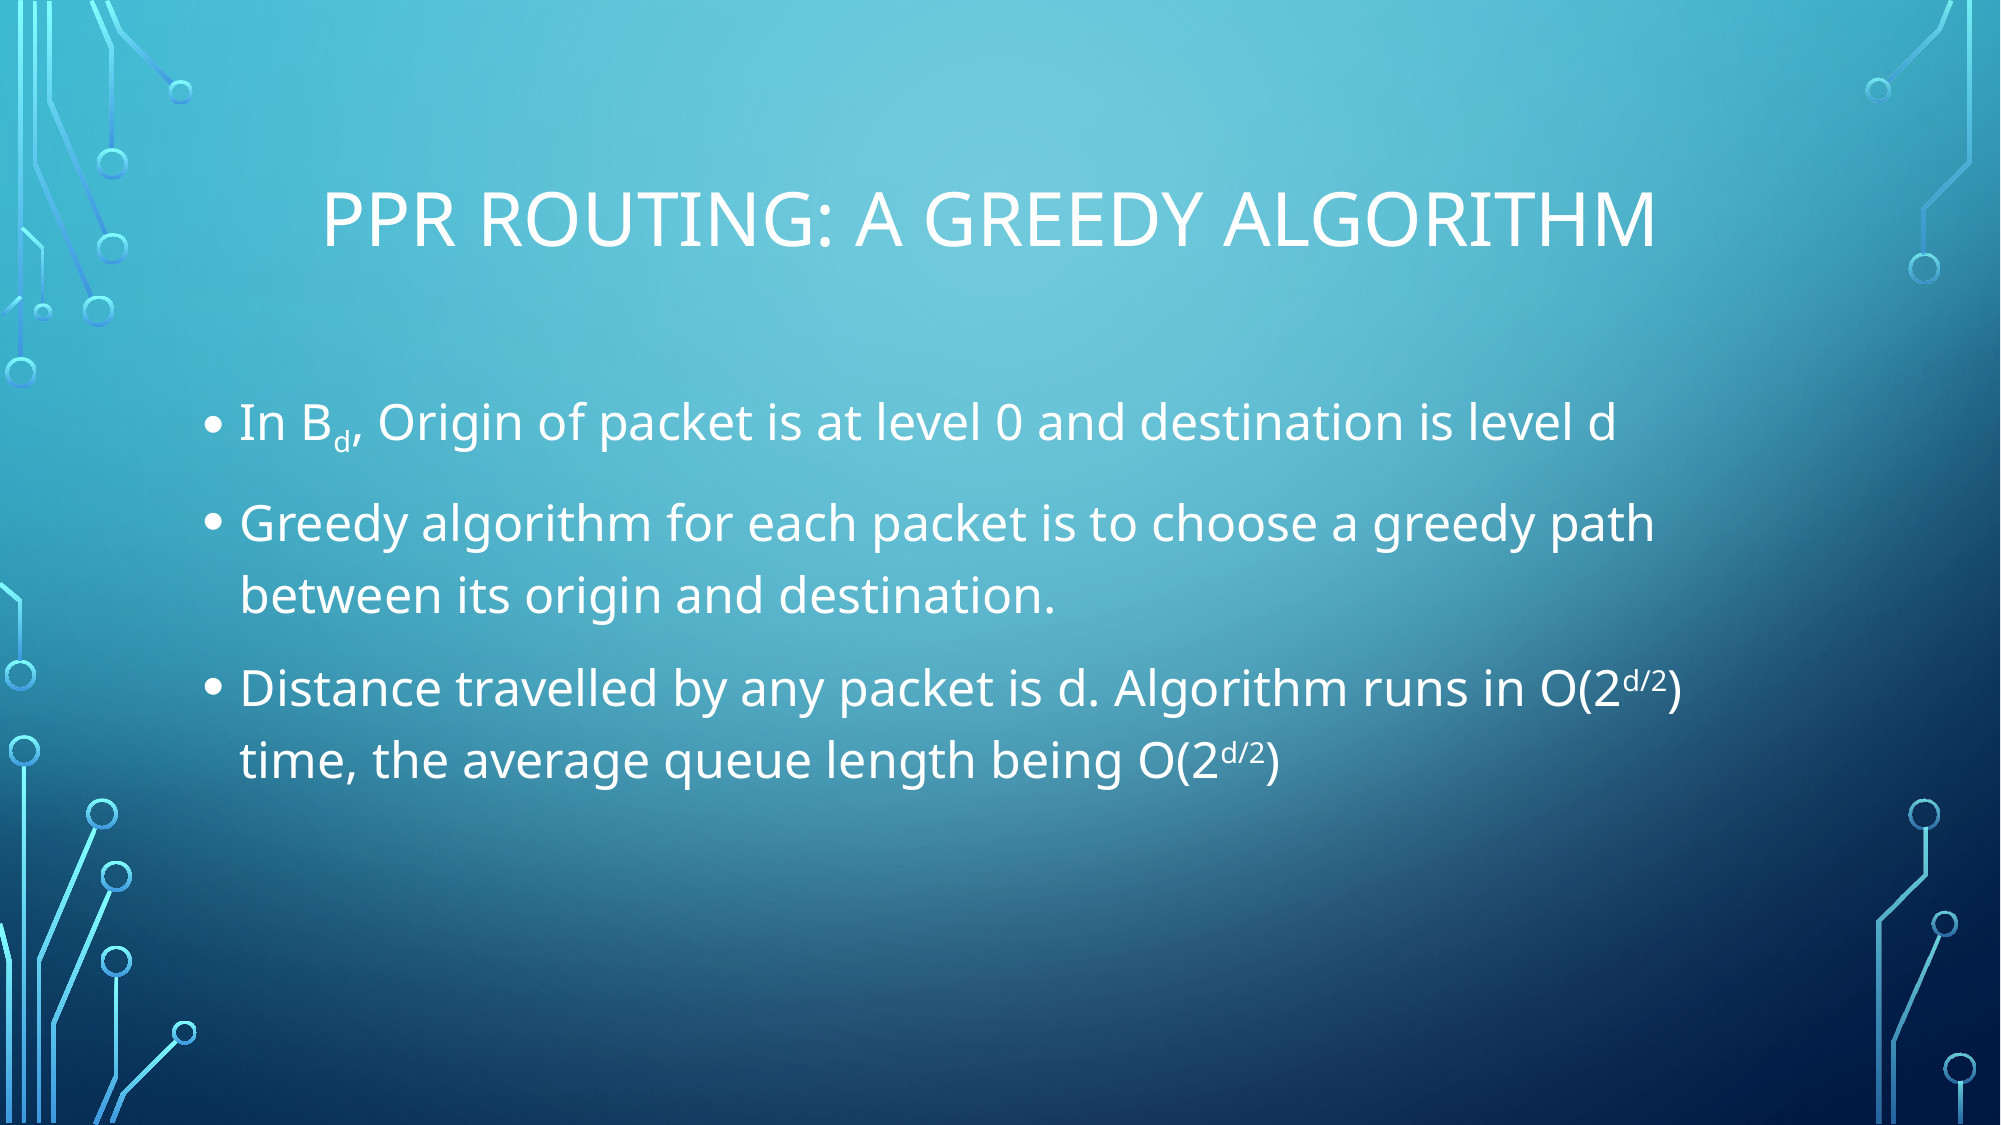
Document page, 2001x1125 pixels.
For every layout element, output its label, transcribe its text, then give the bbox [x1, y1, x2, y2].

list In Bd, Origin of packet is at level 0 and destination is level d Greedy algorithm for each packet is to choose a greedy path between its origin and destination. Distance travelled by any packet is d. Algorithm runs in O(2d/2) time, the average queue length being O(2d/2) [187, 369, 1813, 950]
title PPR Routing: A Greedy Algorithm [187, 101, 1813, 344]
